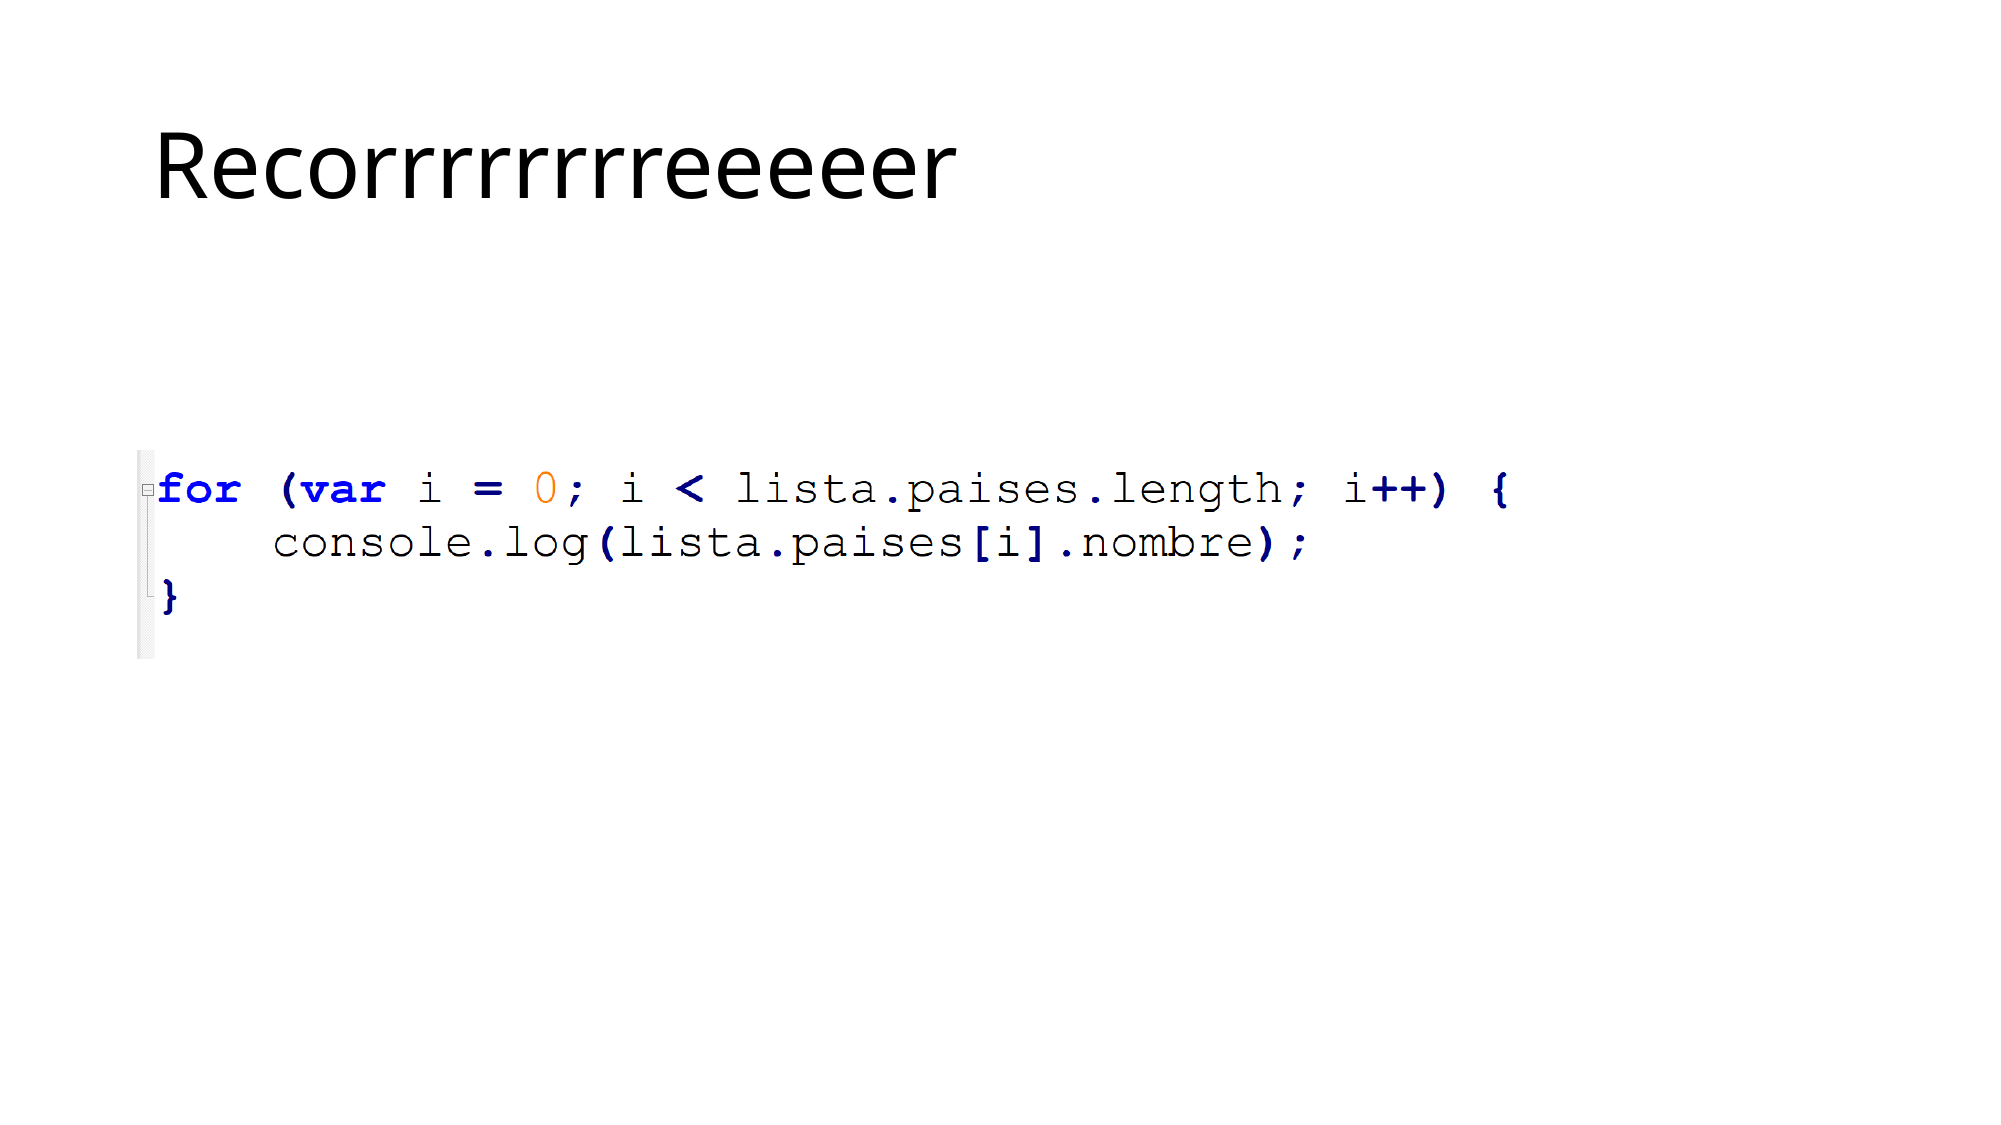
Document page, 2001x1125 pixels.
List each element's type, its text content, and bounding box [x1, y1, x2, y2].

picture [137, 450, 1594, 659]
title Recorrrrrrrreeeeer [137, 59, 1863, 278]
